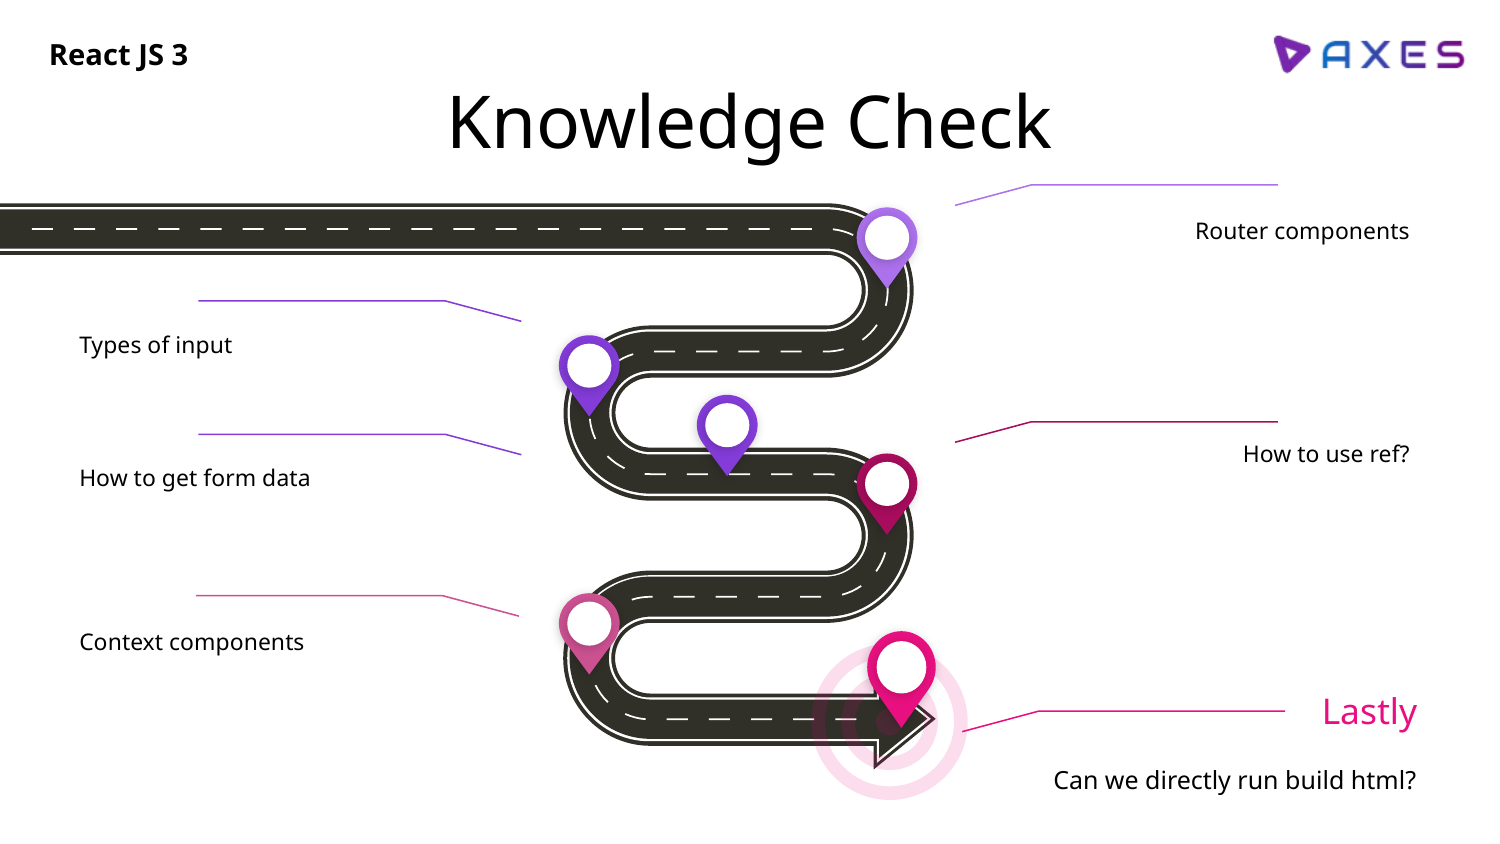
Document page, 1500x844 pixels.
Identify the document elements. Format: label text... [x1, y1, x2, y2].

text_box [0, 203, 936, 770]
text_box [64, 300, 620, 393]
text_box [64, 394, 758, 519]
text_box React JS 3 [34, 21, 365, 83]
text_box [856, 421, 1426, 536]
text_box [64, 593, 620, 696]
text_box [811, 630, 1433, 823]
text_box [856, 184, 1426, 289]
picture [1269, 22, 1473, 85]
title Knowledge Check [75, 79, 1425, 159]
